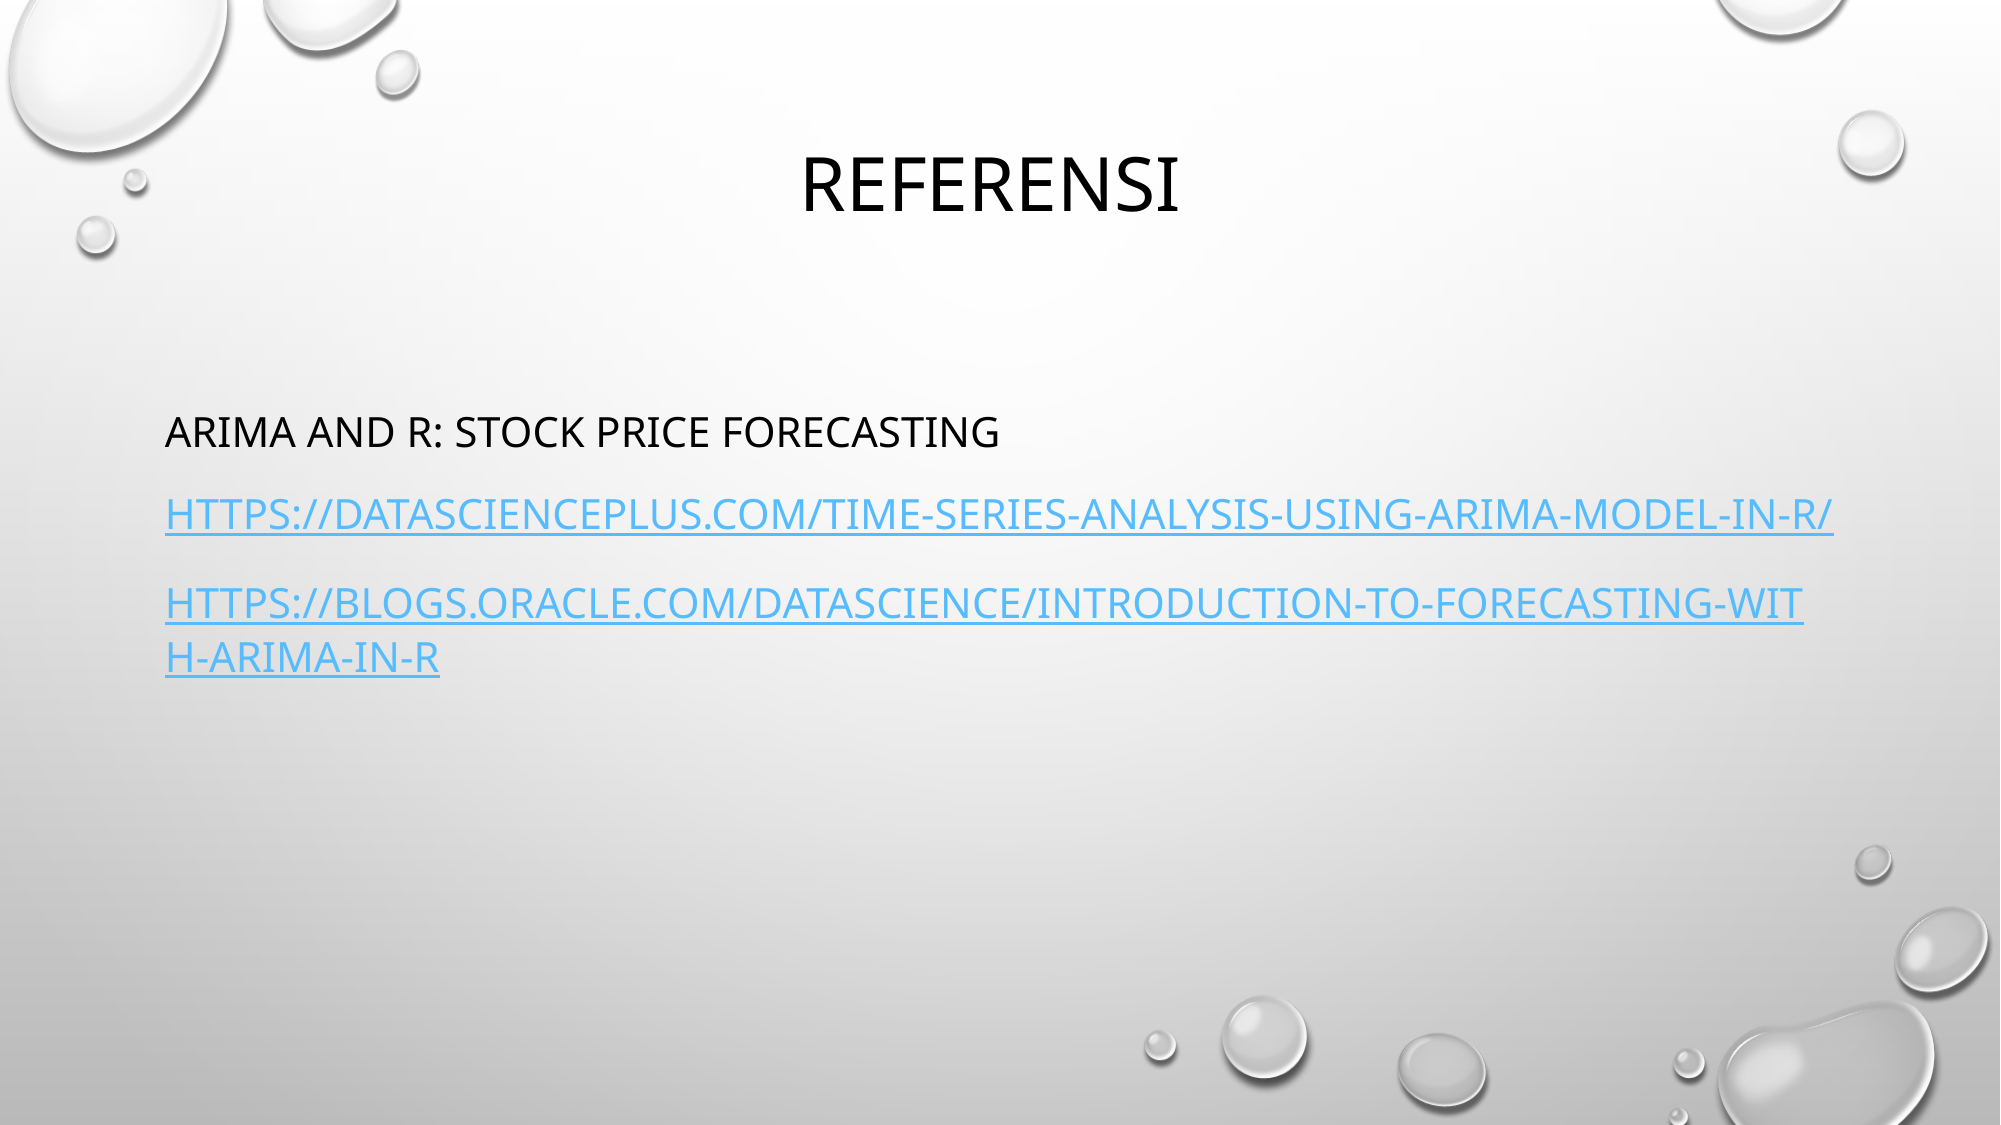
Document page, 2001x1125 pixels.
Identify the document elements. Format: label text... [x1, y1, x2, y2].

picture [0, 0, 2000, 1125]
title Referensi [149, 101, 1851, 364]
list ARIMA and R: Stock Price Forecasting https://datascienceplus.com/time-series-analysis-using-arima-model-in-r/ https://blogs.oracle.com/datascience/introduction-to-forecasting-with-arima-in-r [149, 388, 1850, 950]
